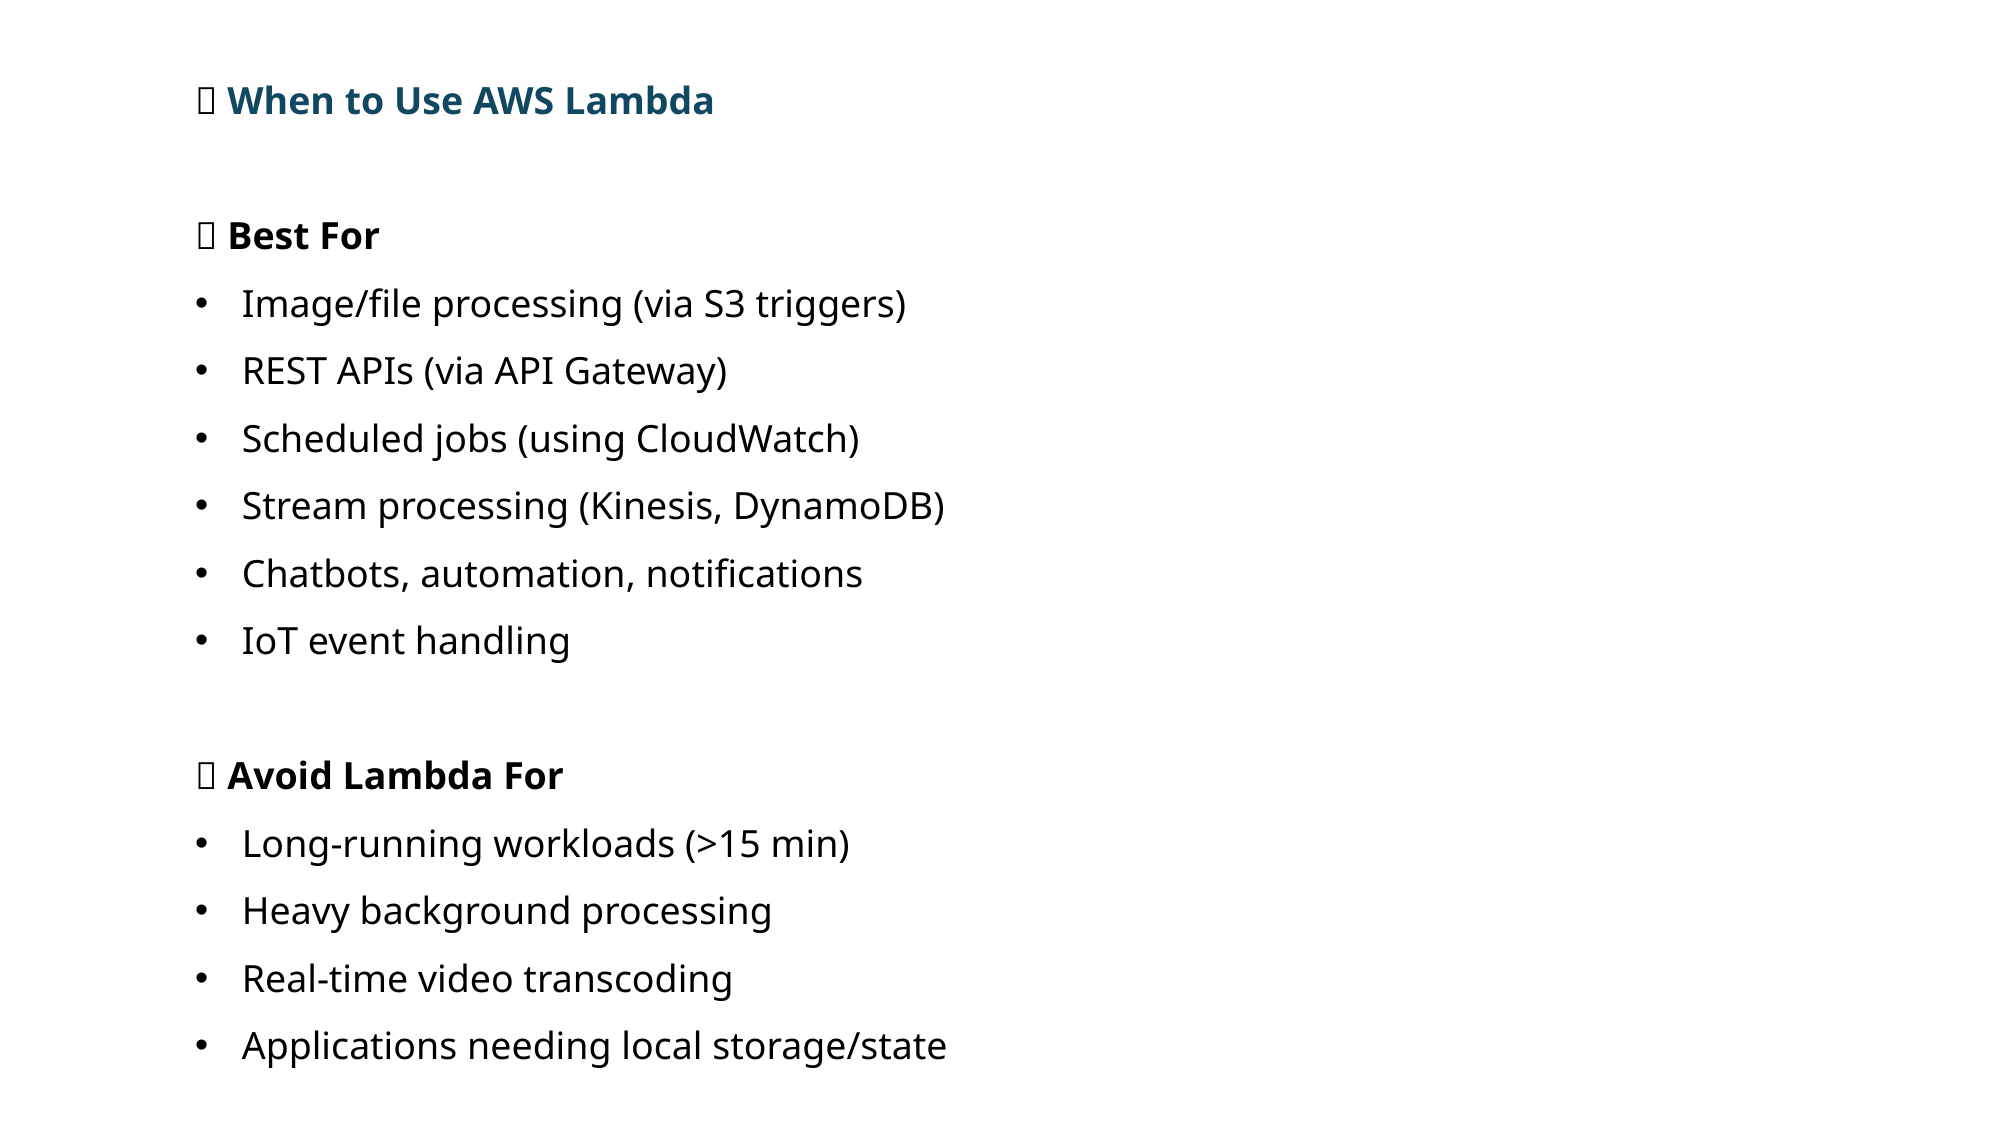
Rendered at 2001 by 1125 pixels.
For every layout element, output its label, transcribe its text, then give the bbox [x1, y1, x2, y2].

text_box 🔁 When to Use AWS Lambda ✅ Best For Image/file processing (via S3 triggers) REST APIs (via API Gateway) Scheduled jobs (using CloudWatch) Stream processing (Kinesis, DynamoDB) Chatbots, automation, notifications IoT event handling ❌ Avoid Lambda For Long-running workloads (>15 min) Heavy background processing Real-time video transcoding Applications needing local storage/state [180, 47, 1710, 1075]
